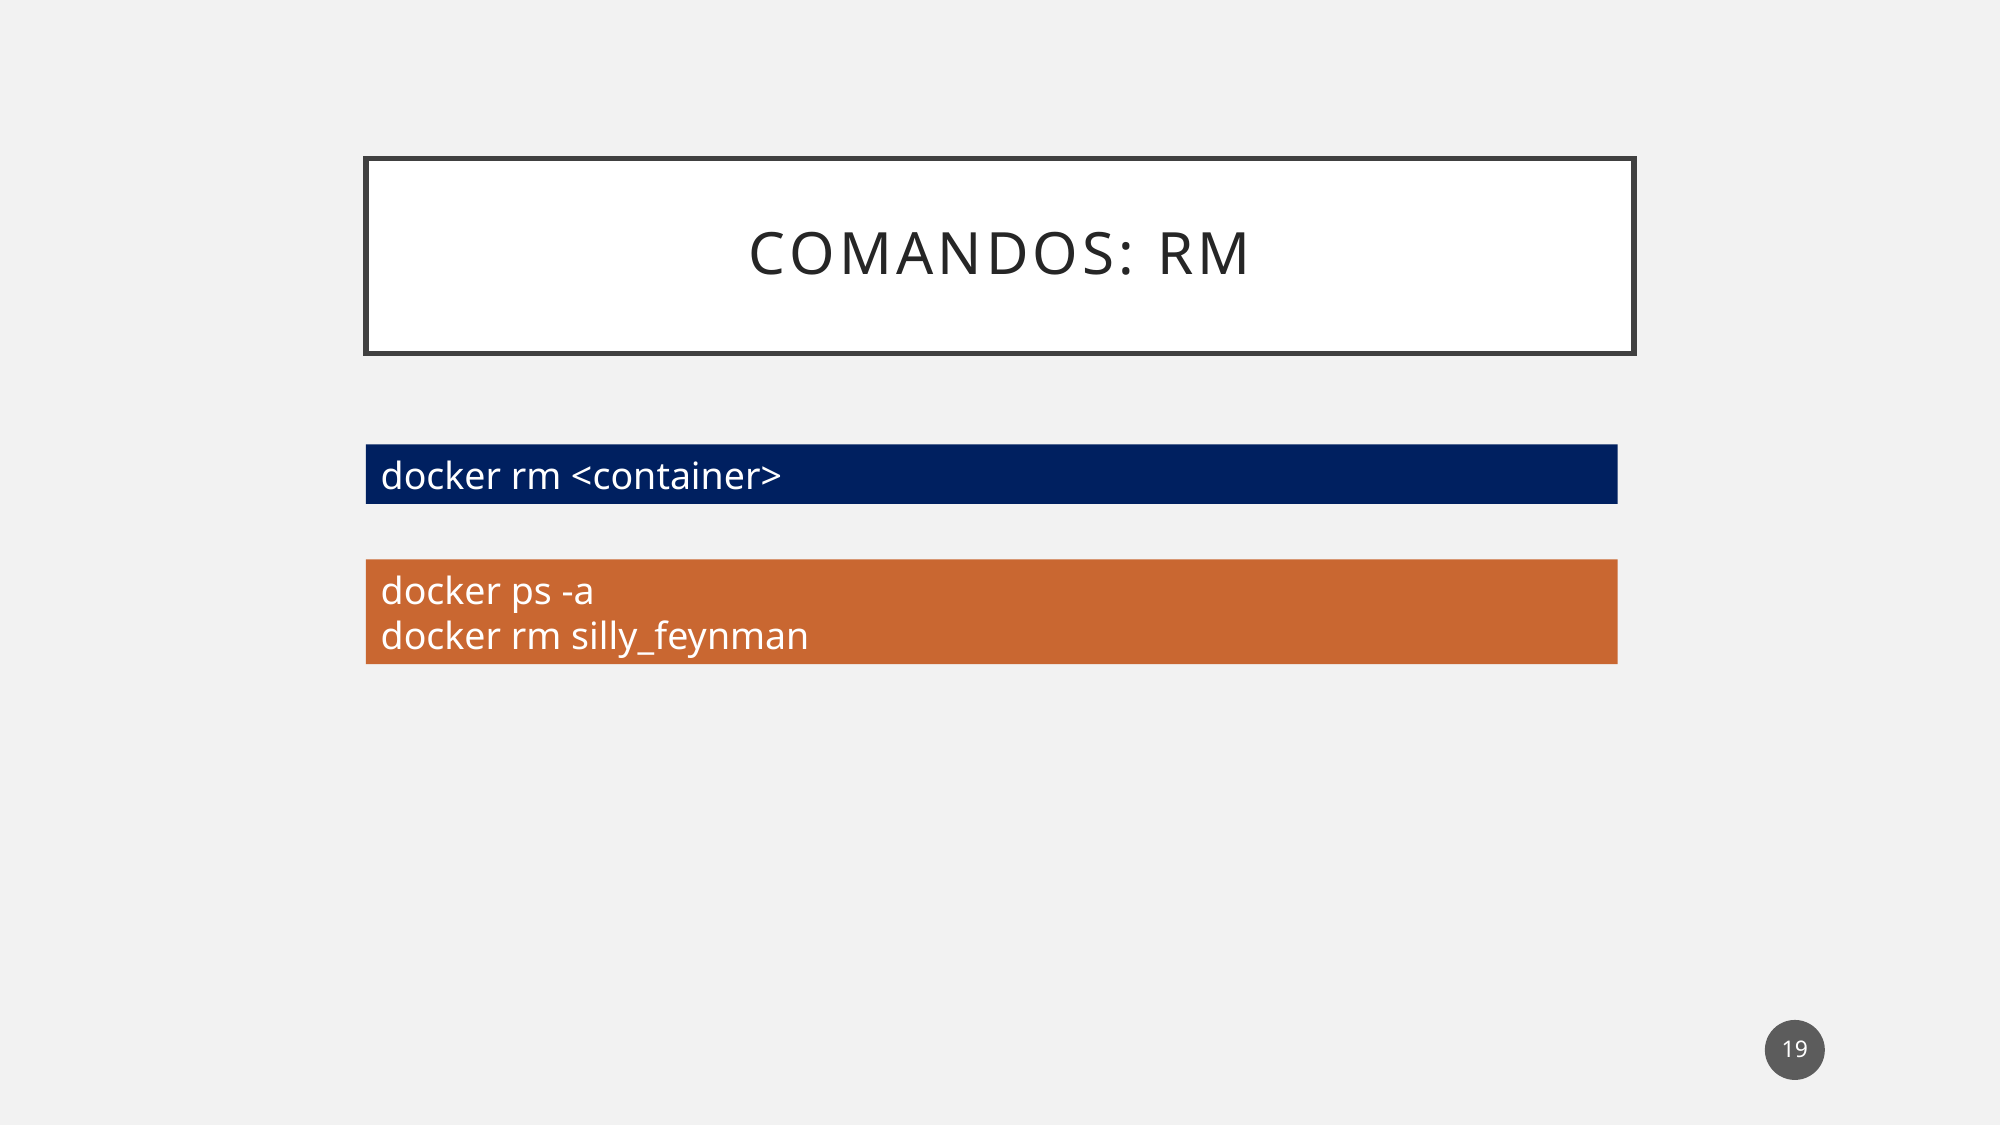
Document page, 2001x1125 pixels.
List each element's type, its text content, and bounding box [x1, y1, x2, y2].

title Comandos: rm [363, 156, 1637, 356]
slide_number 19 [1764, 1019, 1825, 1080]
text_box docker rm <container> [365, 444, 1618, 504]
text_box docker ps -a docker rm silly_feynman [365, 559, 1618, 665]
